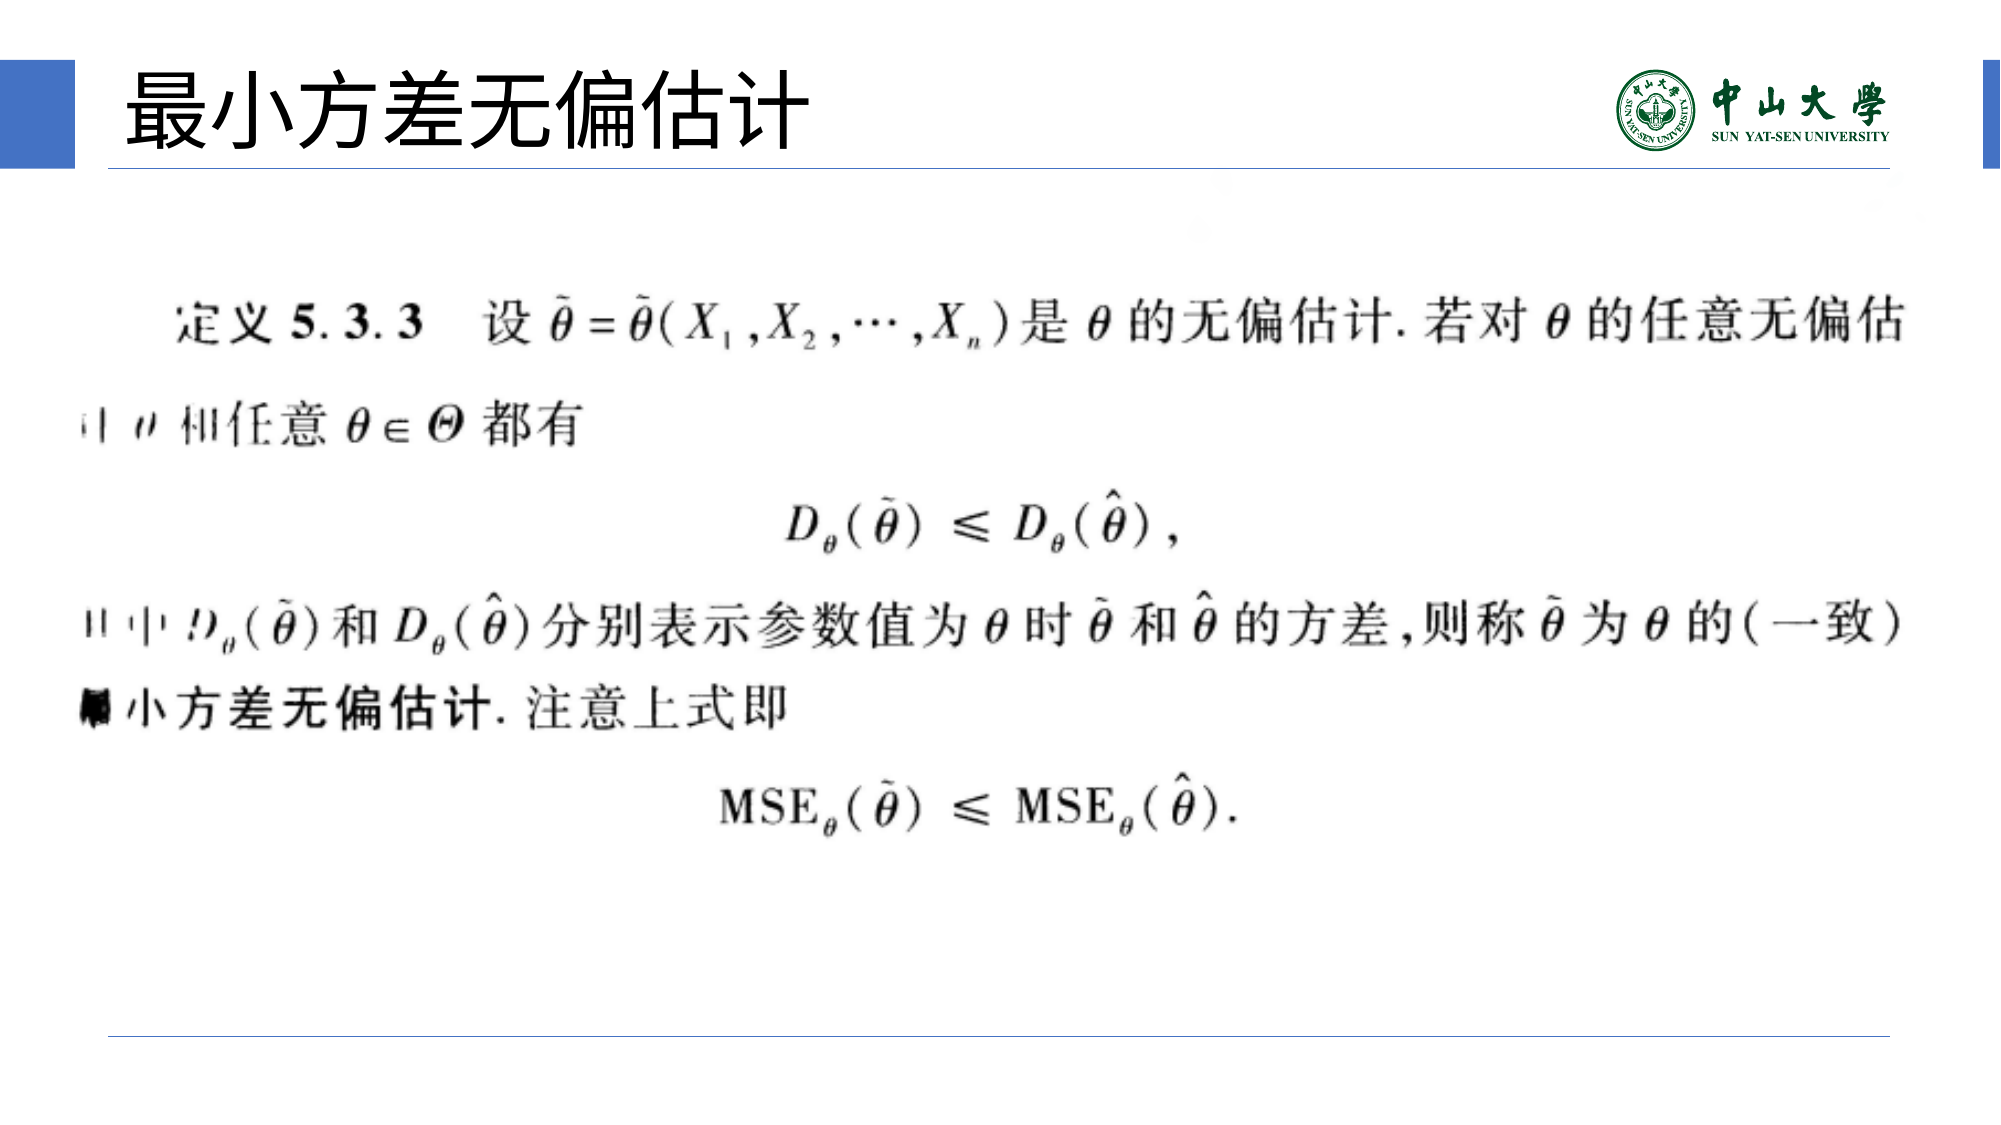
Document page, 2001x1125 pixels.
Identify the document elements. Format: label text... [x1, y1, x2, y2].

title 最小方差无偏估计 [108, 59, 1614, 169]
picture [45, 255, 1955, 870]
